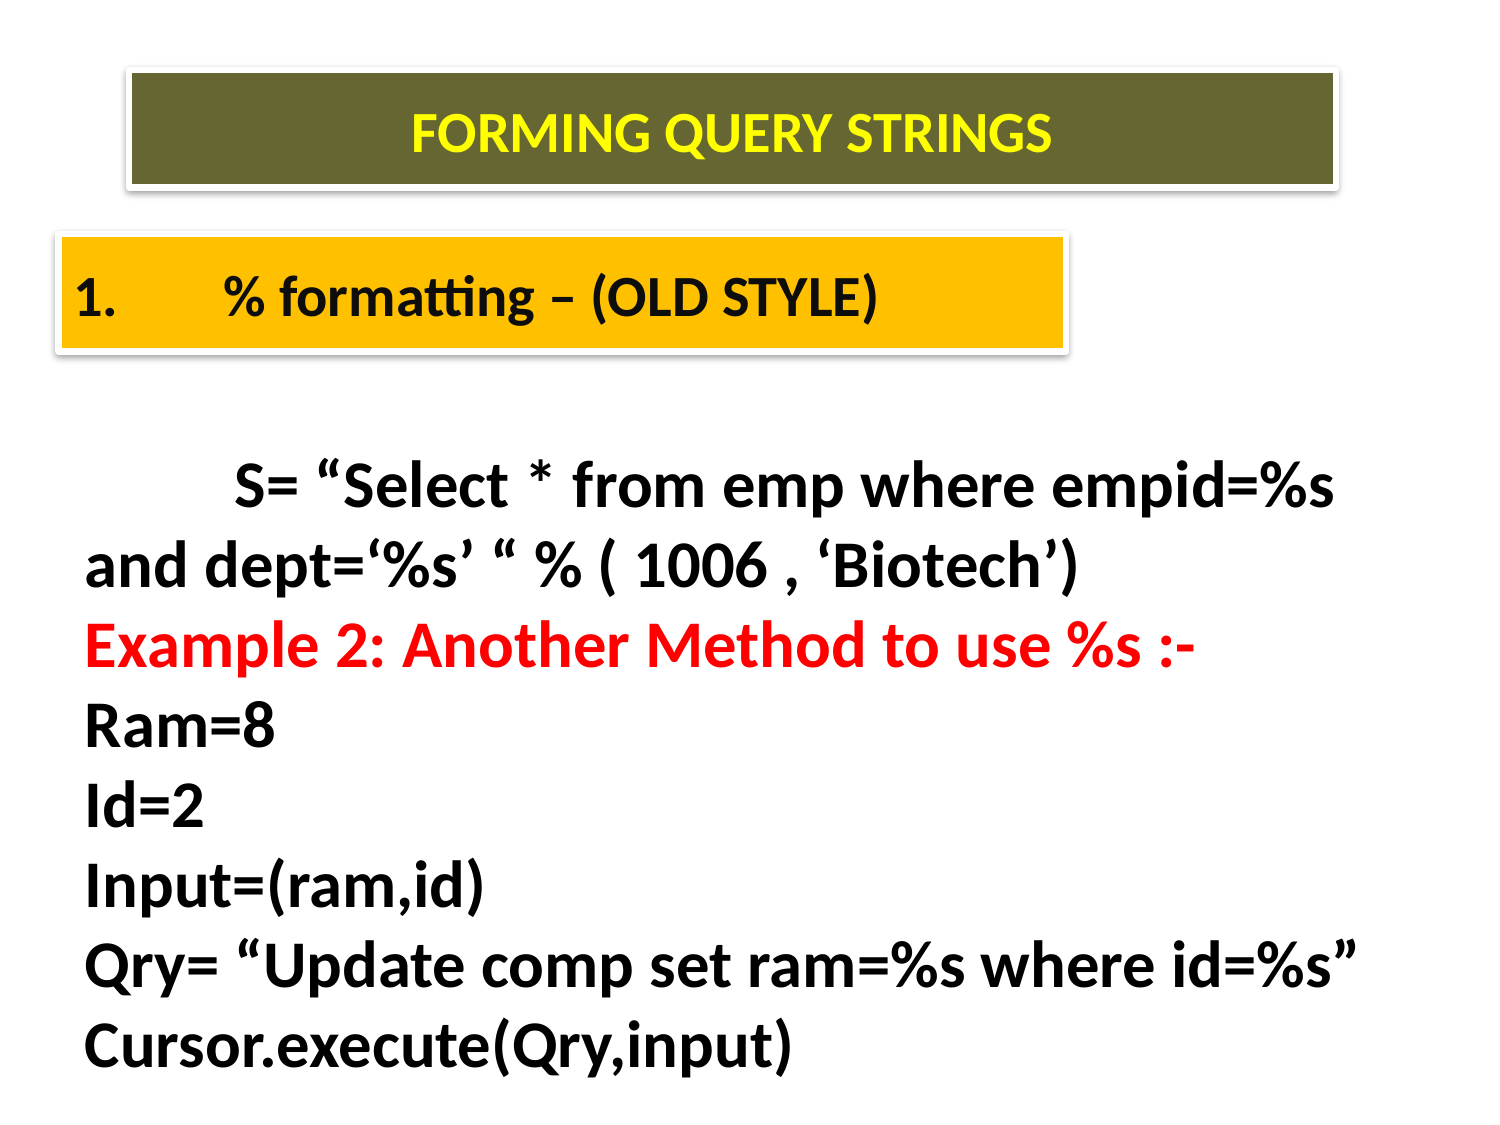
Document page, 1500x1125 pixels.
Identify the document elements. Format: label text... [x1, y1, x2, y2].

text_box 1. % formatting – (OLD STYLE) [55, 231, 1069, 355]
text_box S= “Select * from emp where empid=%s and dept=‘%s’ “ % ( 1006 , ‘Biotech’) Example 2: Another Method to use %s :- Ram=8 Id=2 Input=(ram,id) Qry= “Update comp set ram=%s where id=%s” Cursor.execute(Qry,input) [70, 433, 1442, 1088]
text_box FORMING QUERY STRINGS [126, 67, 1339, 191]
